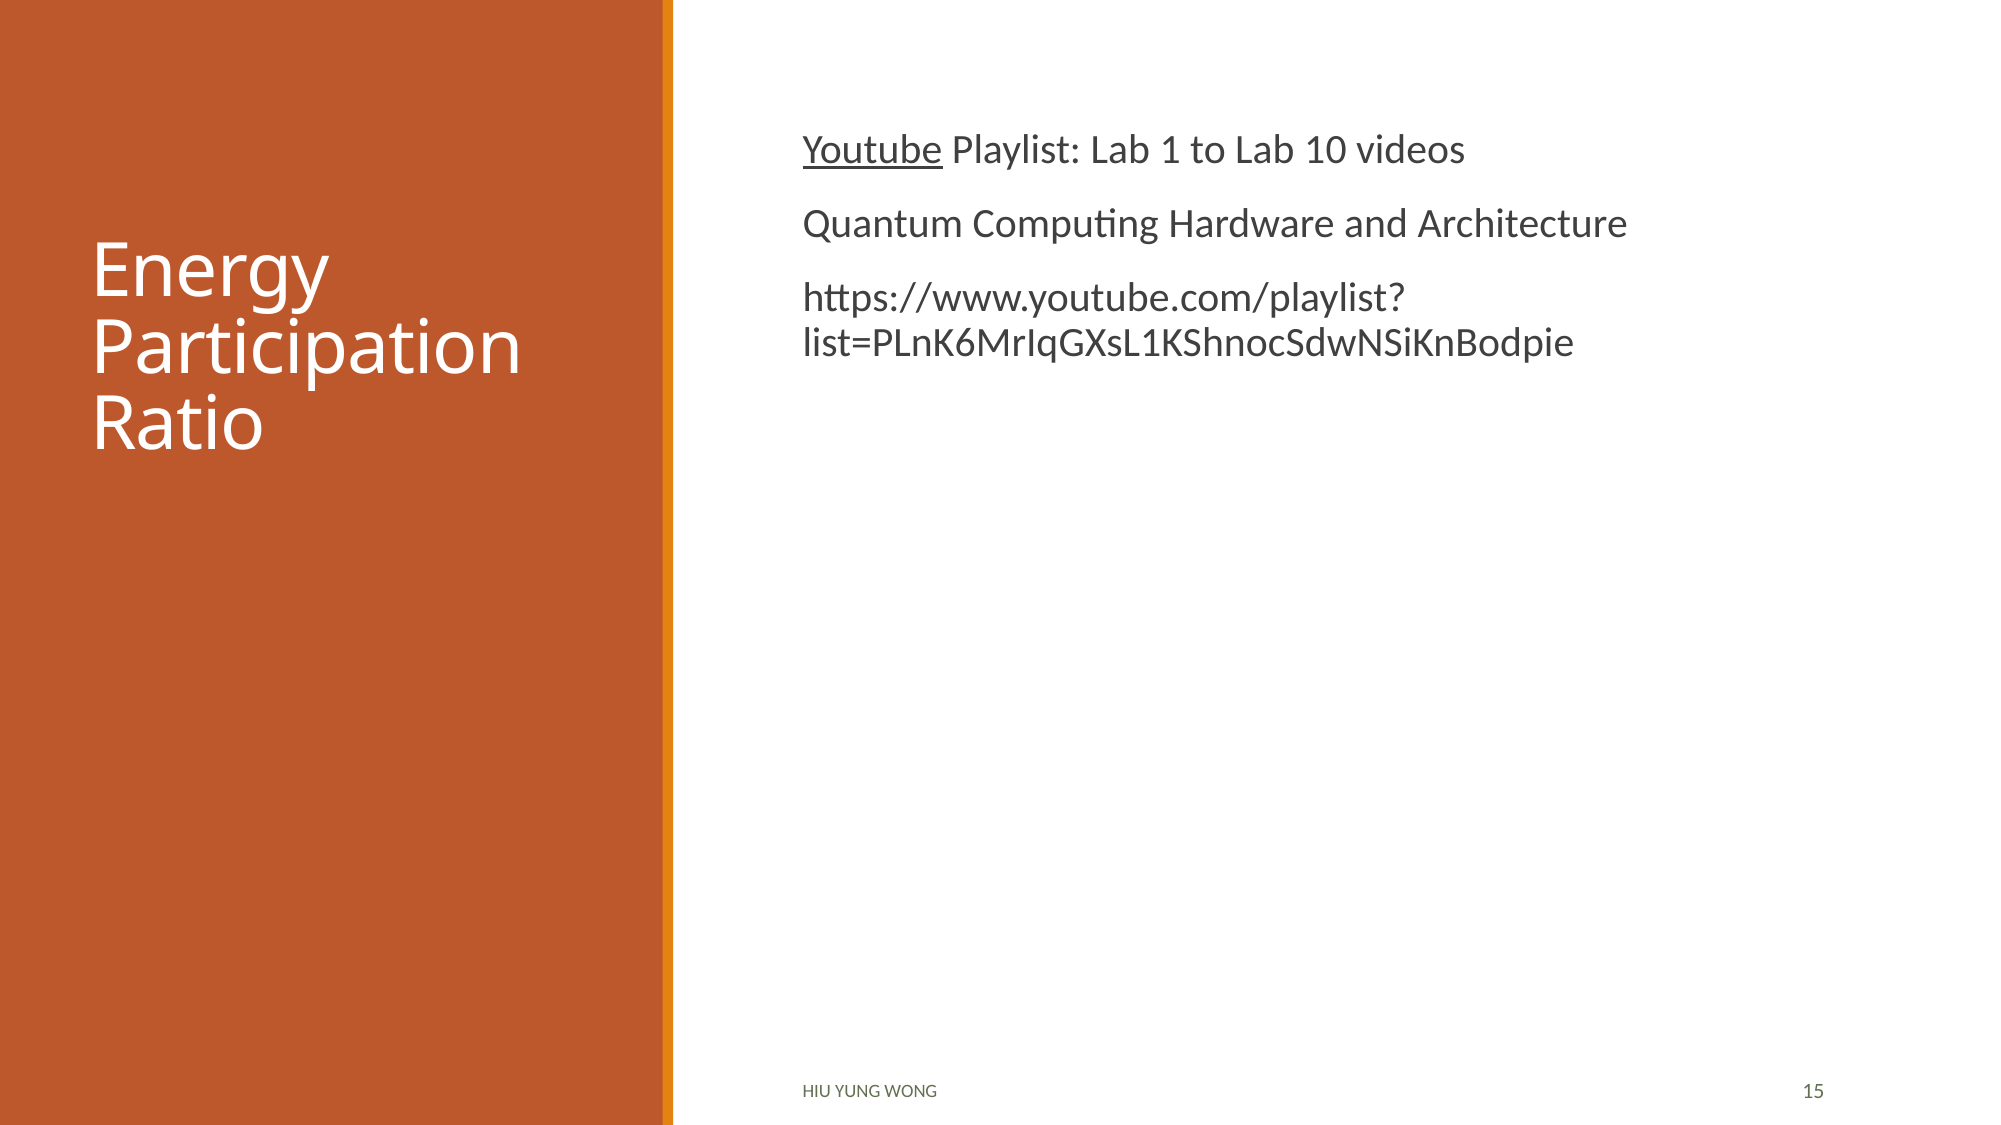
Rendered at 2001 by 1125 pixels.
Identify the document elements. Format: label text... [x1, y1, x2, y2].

slide_number 15 [1624, 1059, 1840, 1120]
title Energy Participation Ratio [75, 97, 600, 473]
list Youtube Playlist: Lab 1 to Lab 10 videos Quantum Computing Hardware and Architecture https://www.youtube.com/playlist?list=PLnK6MrIqGXsL1KShnocSdwNSiKnBodpie [787, 120, 1853, 983]
footer Hiu Yung Wong [787, 1059, 1550, 1120]
